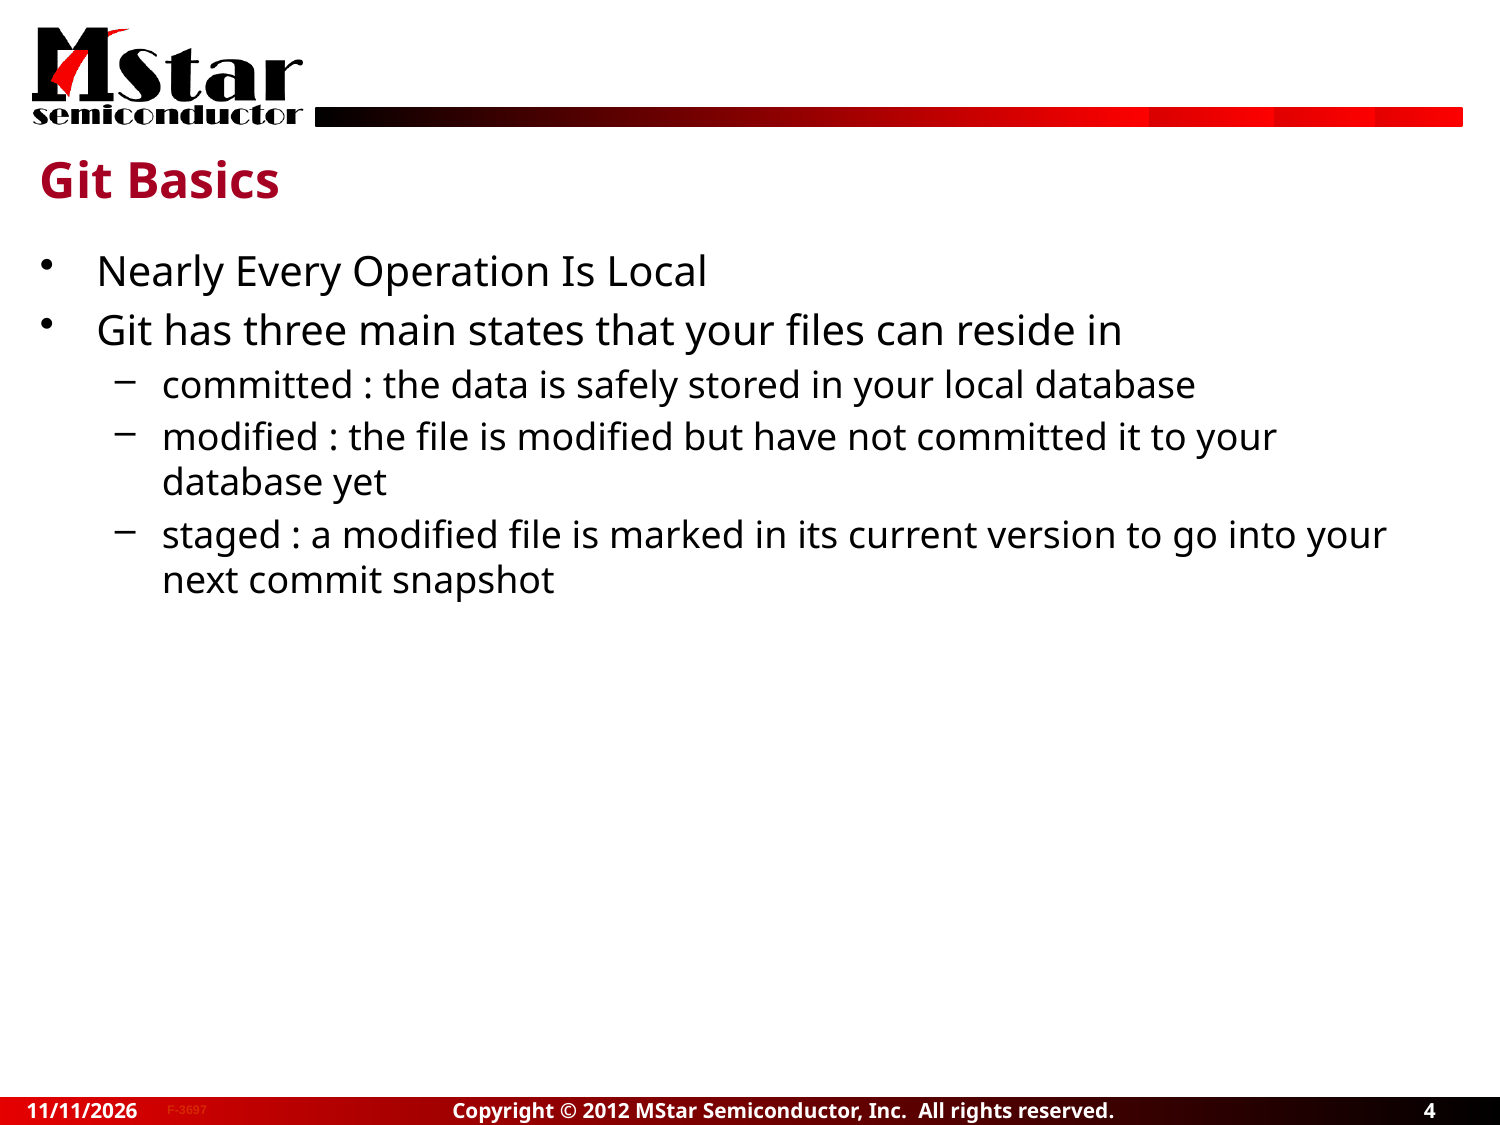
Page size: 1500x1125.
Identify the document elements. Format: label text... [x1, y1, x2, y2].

footer Copyright © 2012 MStar Semiconductor, Inc. All rights reserved. [225, 1089, 1348, 1117]
title Git Basics [24, 137, 1463, 221]
list Nearly Every Operation Is Local Git has three main states that your files can reside in committed : the data is safely stored in your local database modified : the file is modified but have not committed it to your database yet staged : a modified file is marked in its current version to go into your next commit snapshot [24, 237, 1463, 1063]
picture [26, 18, 313, 134]
slide_number 4 [1359, 1090, 1500, 1119]
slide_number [0, 1090, 164, 1119]
